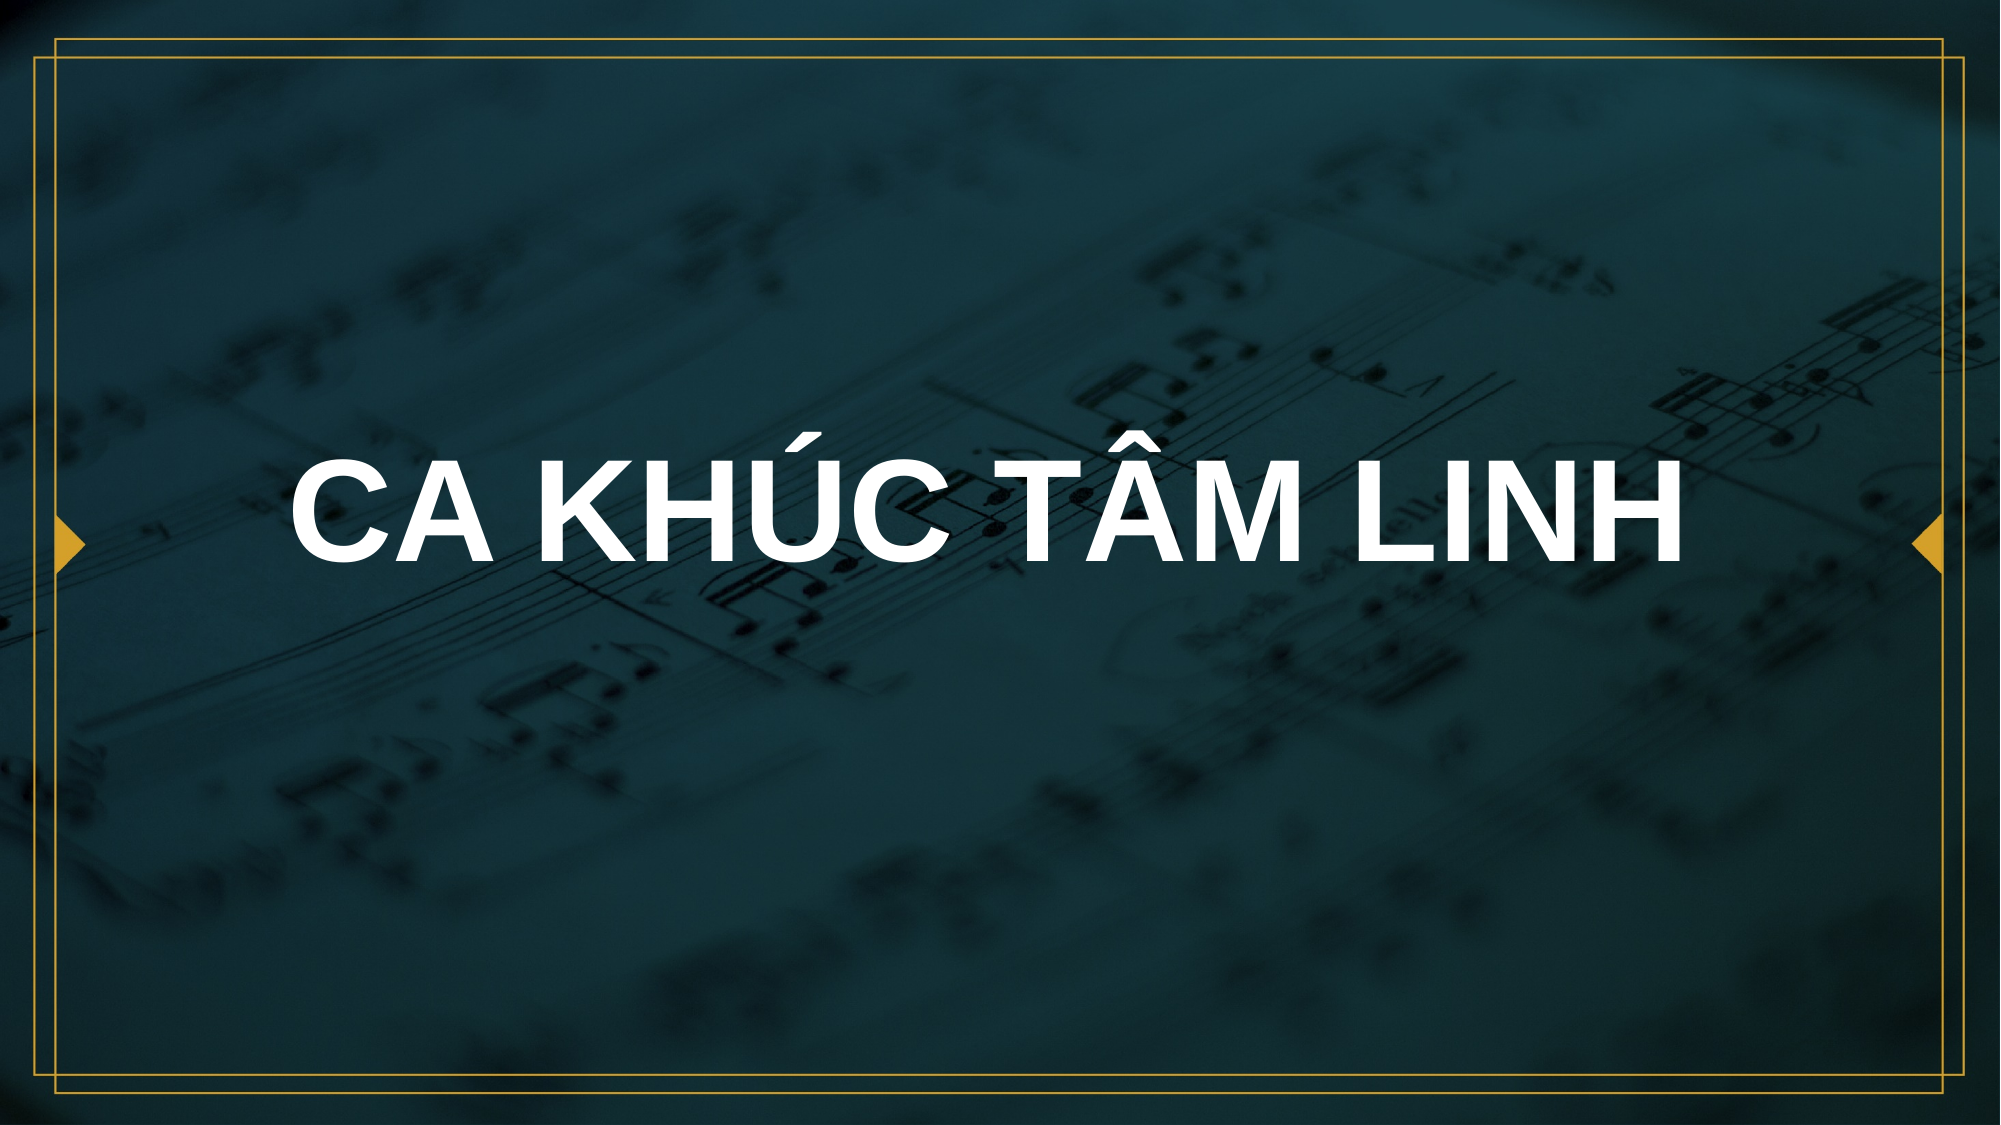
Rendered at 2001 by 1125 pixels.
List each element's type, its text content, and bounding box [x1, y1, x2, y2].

title CA KHÚC TÂM LINH [103, 151, 1875, 821]
picture [0, 0, 2000, 1125]
